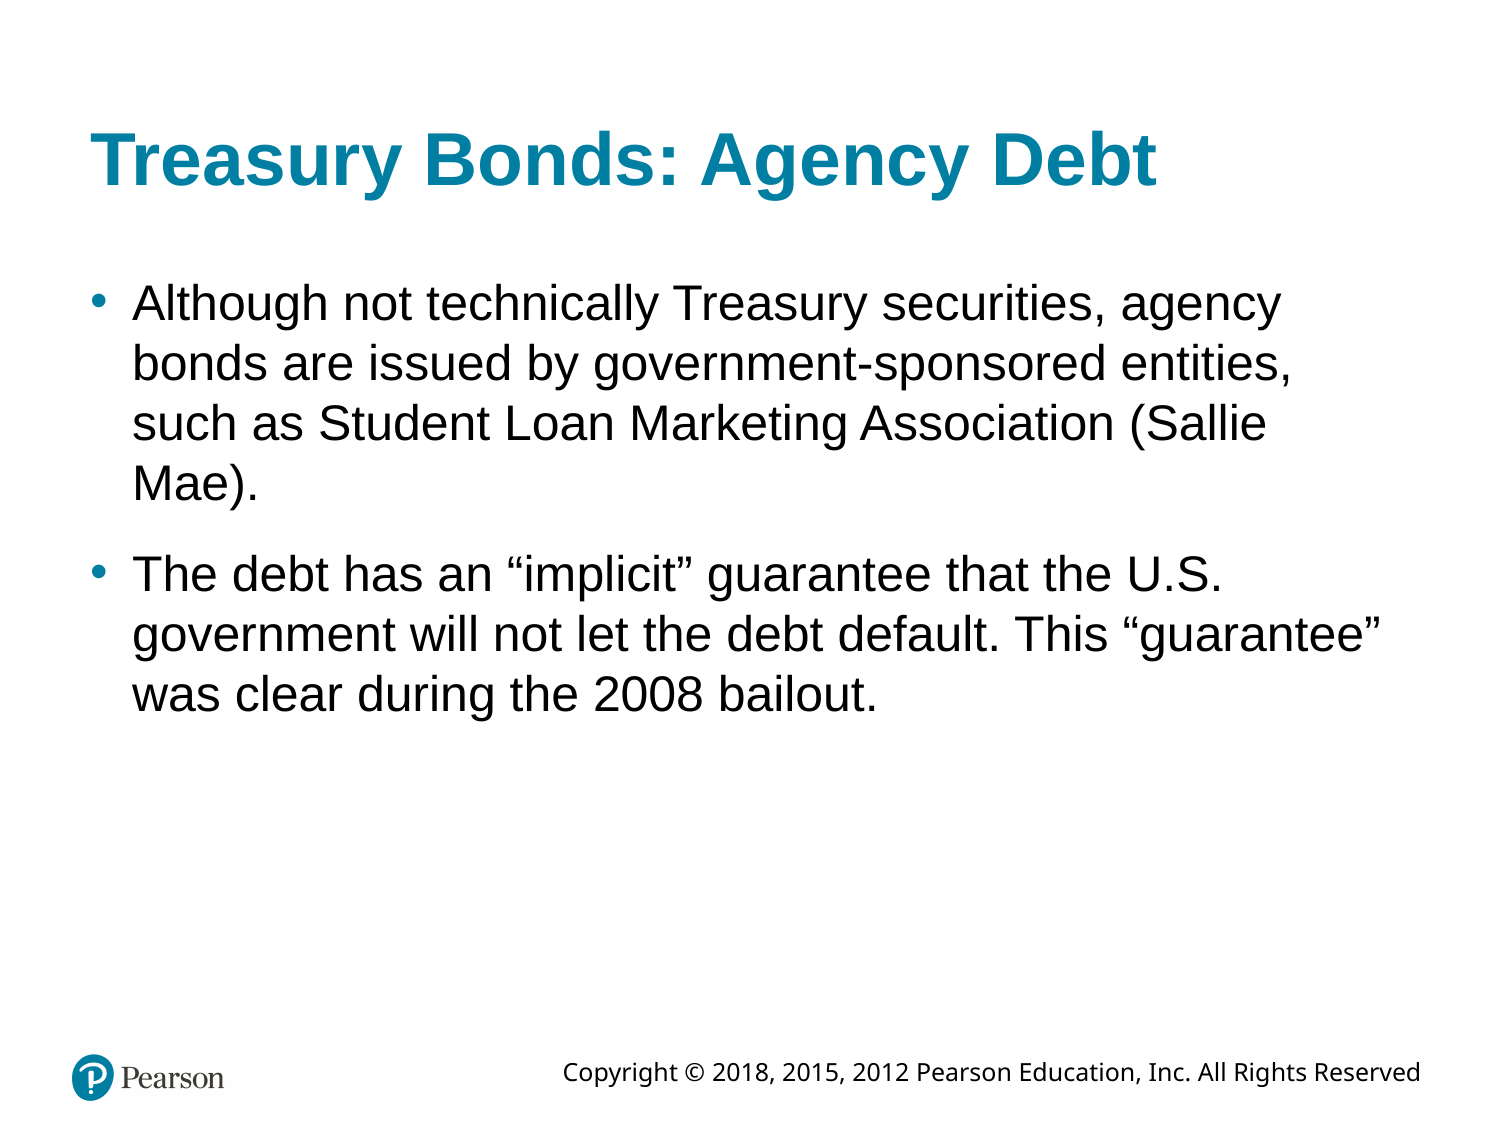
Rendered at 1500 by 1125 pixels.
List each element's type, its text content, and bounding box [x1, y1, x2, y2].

picture [51, 1053, 245, 1102]
title Treasury Bonds: Agency Debt [75, 35, 1425, 216]
list Although not technically Treasury securities, agency bonds are issued by government-sponsored entities, such as Student Loan Marketing Association (Sallie Mae). The debt has an “implicit” guarantee that the U.S. government will not let the debt default. This “guarantee” was clear during the 2008 bailout. [75, 255, 1425, 1008]
